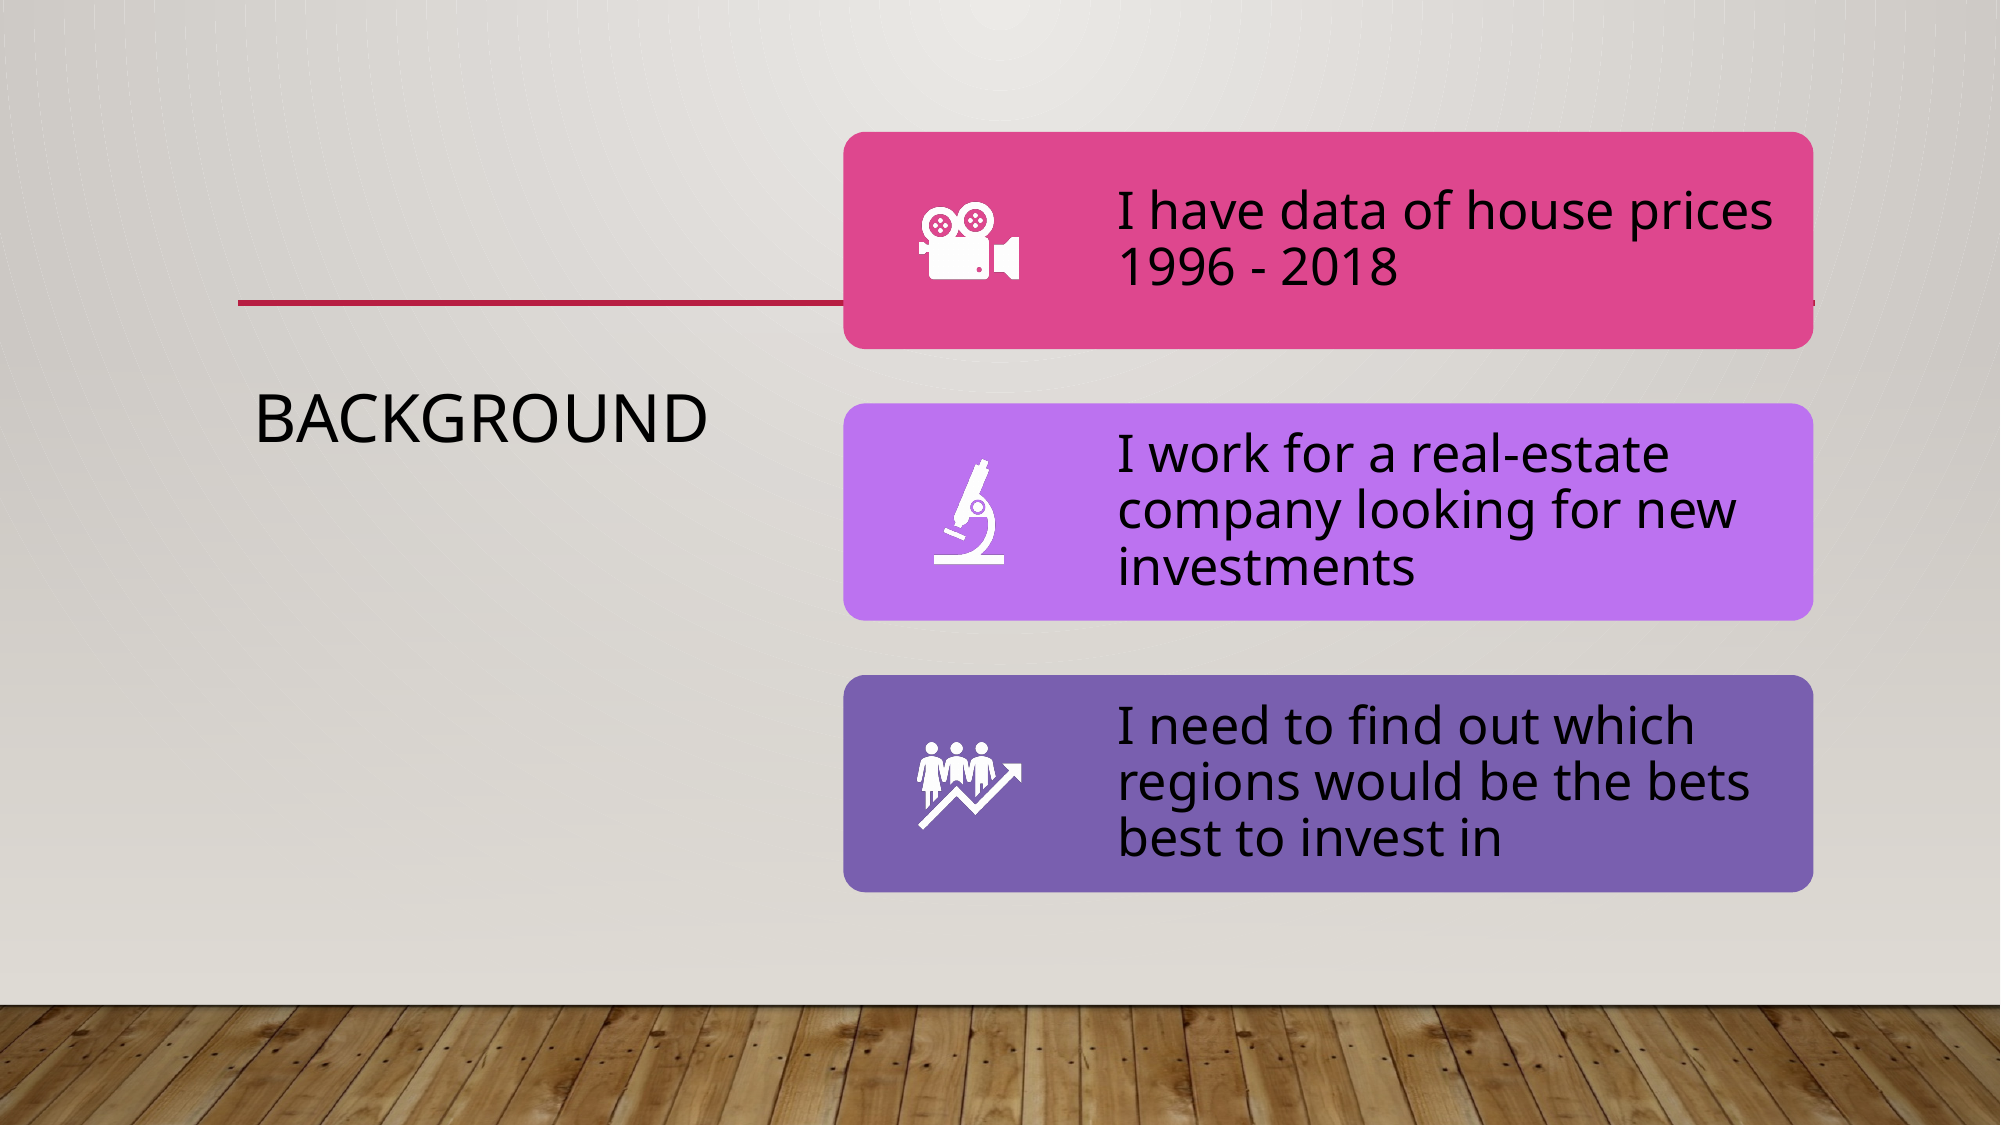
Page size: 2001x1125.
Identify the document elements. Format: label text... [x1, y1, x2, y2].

title Background [238, 377, 775, 817]
picture [0, 1005, 2000, 1125]
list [843, 131, 1814, 893]
